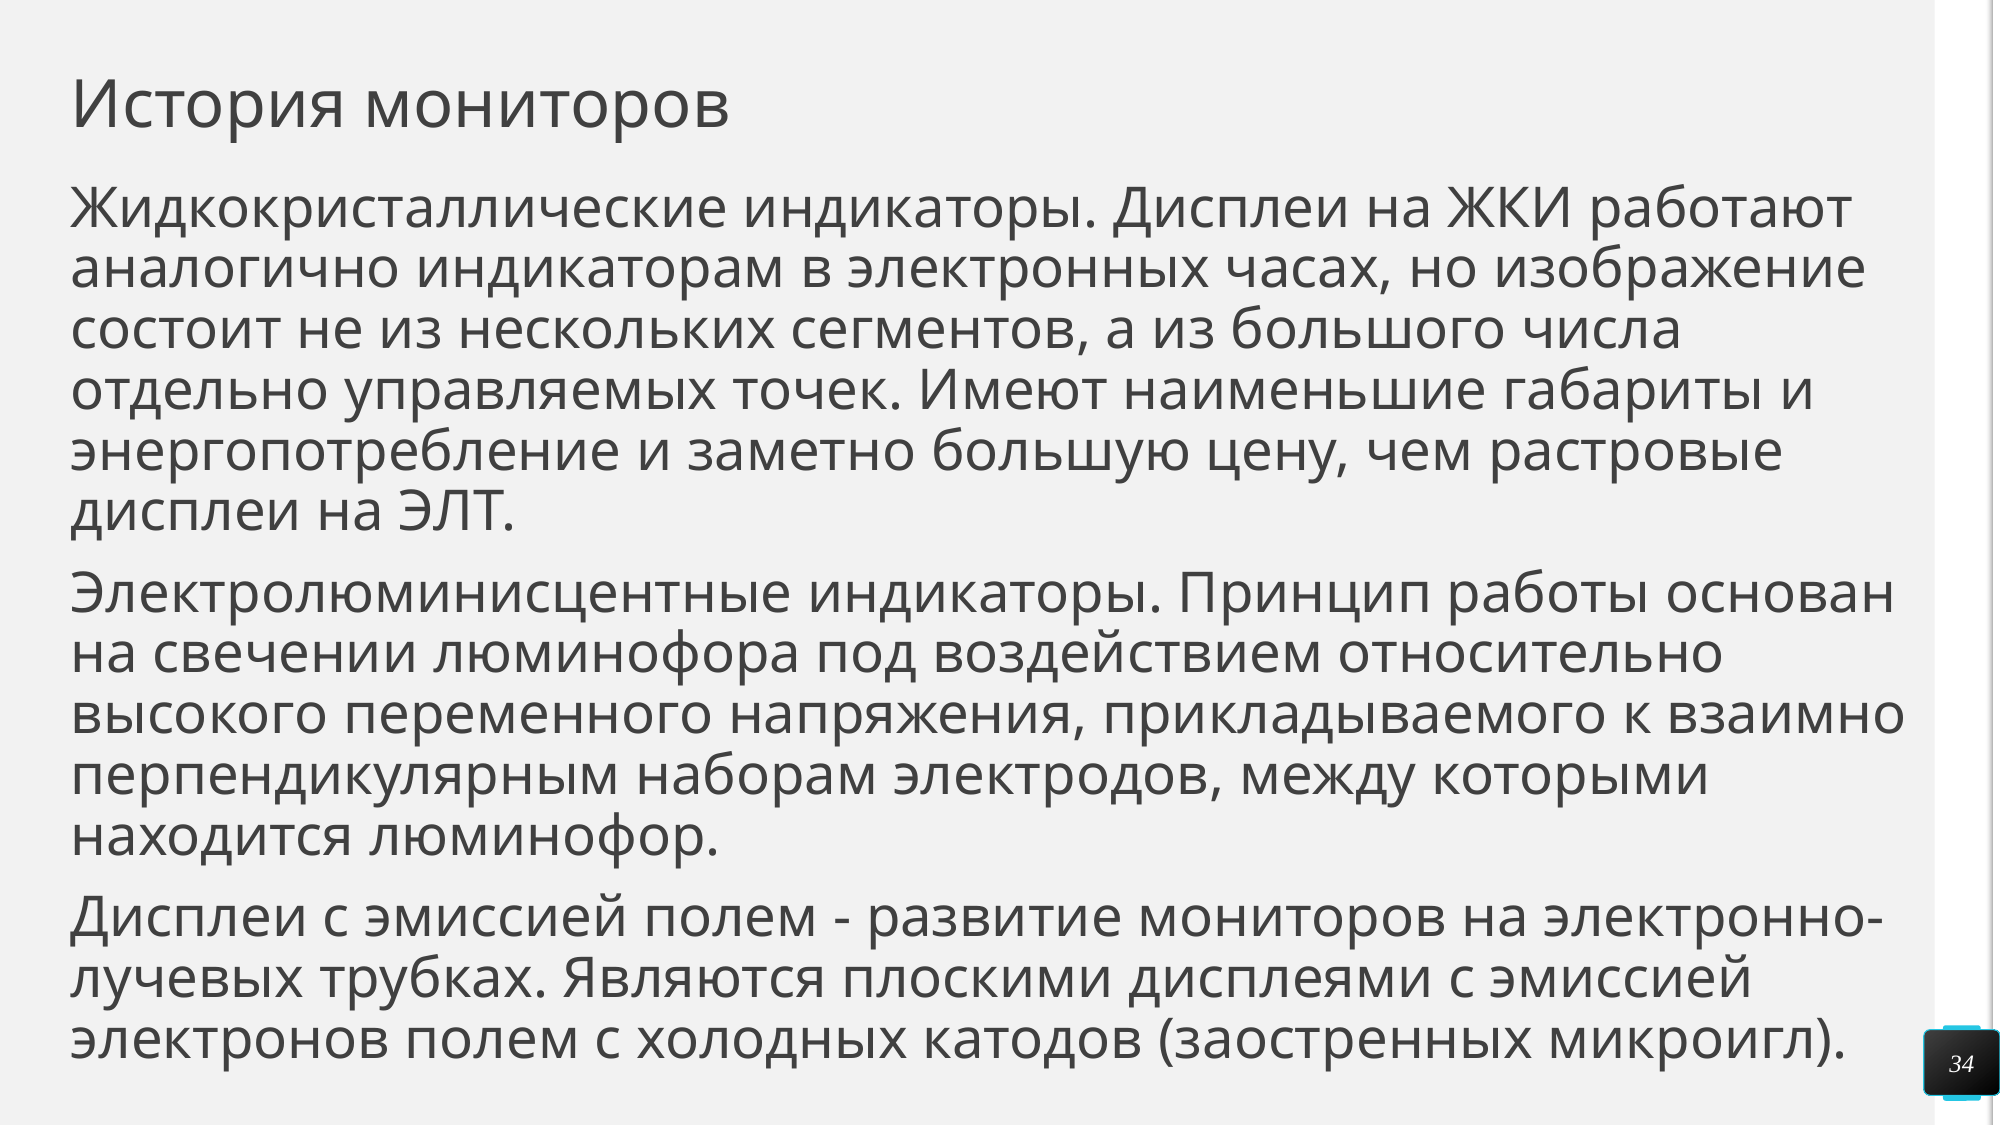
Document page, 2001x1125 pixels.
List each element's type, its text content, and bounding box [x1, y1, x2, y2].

title История мониторов [70, 70, 1930, 142]
list Жидкокристаллические индикаторы. Дисплеи на ЖКИ работают аналогично индикаторам в электронных часах, но изображение состоит не из нескольких сегментов, а из большого числа отдельно управляемых точек. Имеют наименьшие габариты и энергопотребление и заметно большую цену, чем растровые дисплеи на ЭЛТ. Электролюминисцентные индикаторы. Принцип работы основан на свечении люминофора под воздействием относительно высокого переменного напряжения, прикладываемого к взаимно перпендикулярным наборам электродов, между которыми находится люминофор. Дисплеи с эмиссией полем - развитие мониторов на электронно-лучевых трубках. Являются плоскими дисплеями с эмиссией электронов полем с холодных катодов (заостренных микроигл). [70, 178, 1930, 1016]
slide_number 34 [1923, 1029, 2000, 1096]
